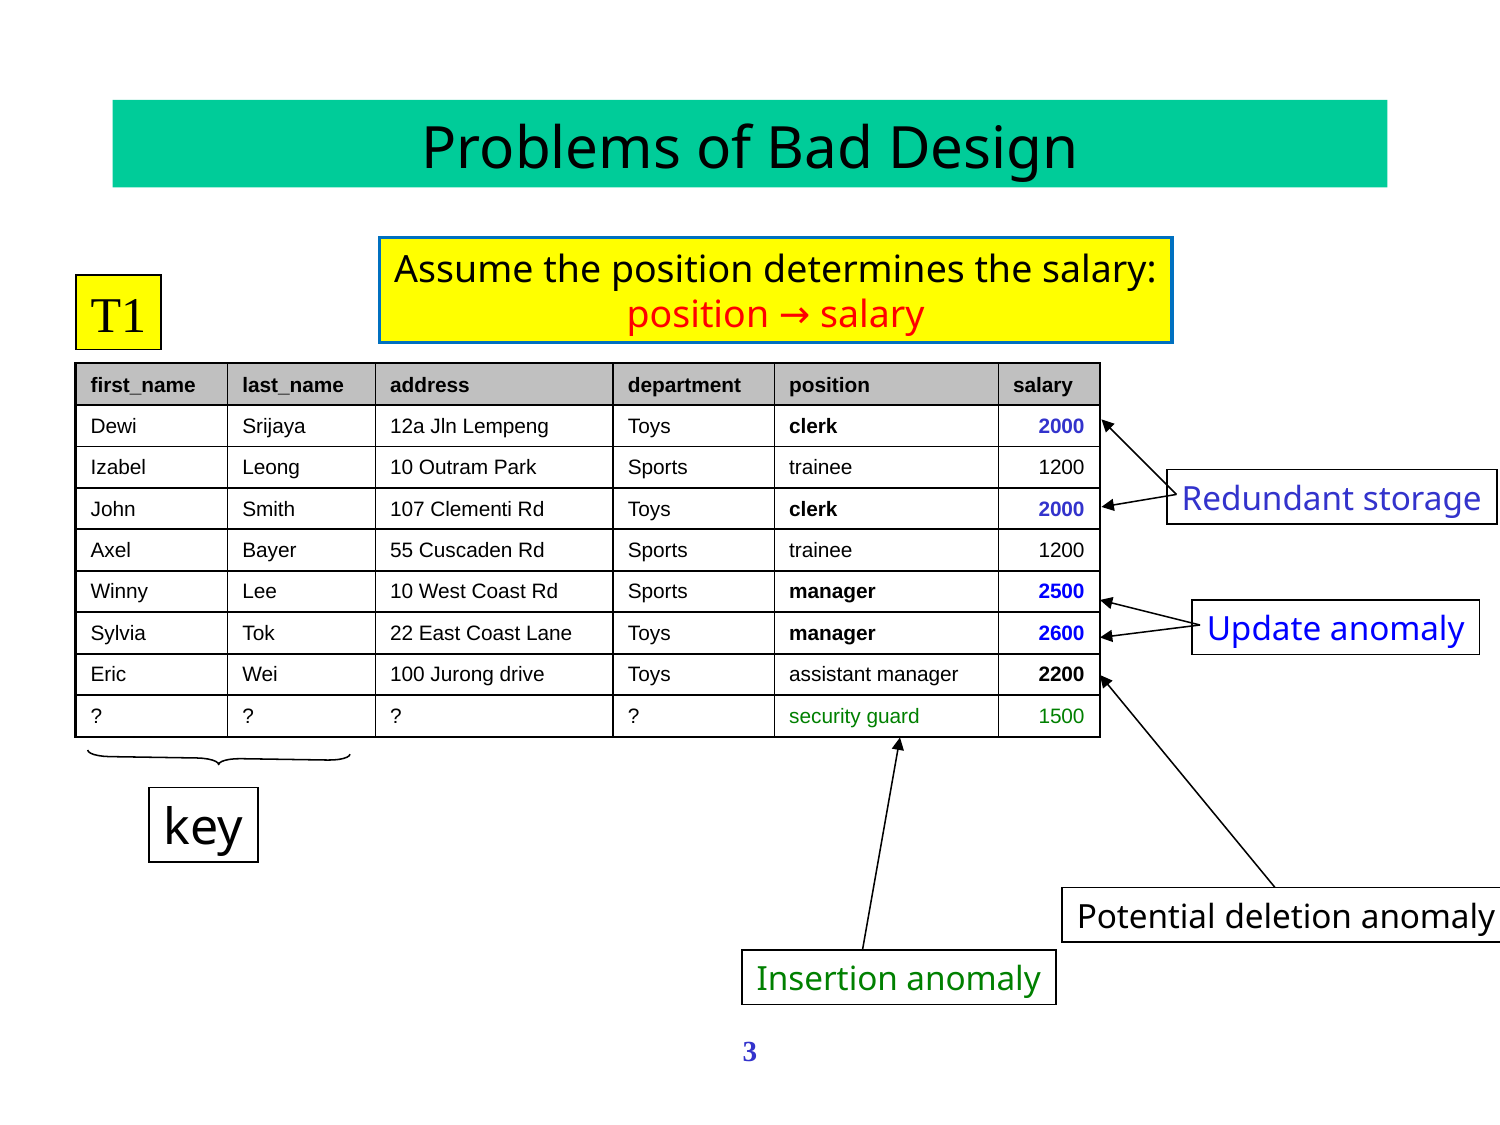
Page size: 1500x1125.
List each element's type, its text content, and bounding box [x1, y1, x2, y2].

text_box Assume the position determines the salary: position → salary [379, 237, 1173, 343]
text_box Potential deletion anomaly [1062, 887, 1500, 943]
text_box [1104, 676, 1276, 888]
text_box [1101, 419, 1177, 508]
footer 3 [74, 1024, 1426, 1101]
text_box [1104, 625, 1192, 643]
text_box [1104, 596, 1192, 624]
text_box key [148, 787, 258, 863]
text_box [74, 362, 1101, 738]
text_box Update anomaly [1192, 599, 1480, 655]
title Problems of Bad Design [112, 99, 1388, 188]
text_box [87, 750, 350, 765]
text_box [862, 747, 904, 950]
text_box Redundant storage [1166, 469, 1497, 525]
text_box Insertion anomaly [741, 949, 1056, 1005]
text_box T1 [75, 274, 162, 350]
